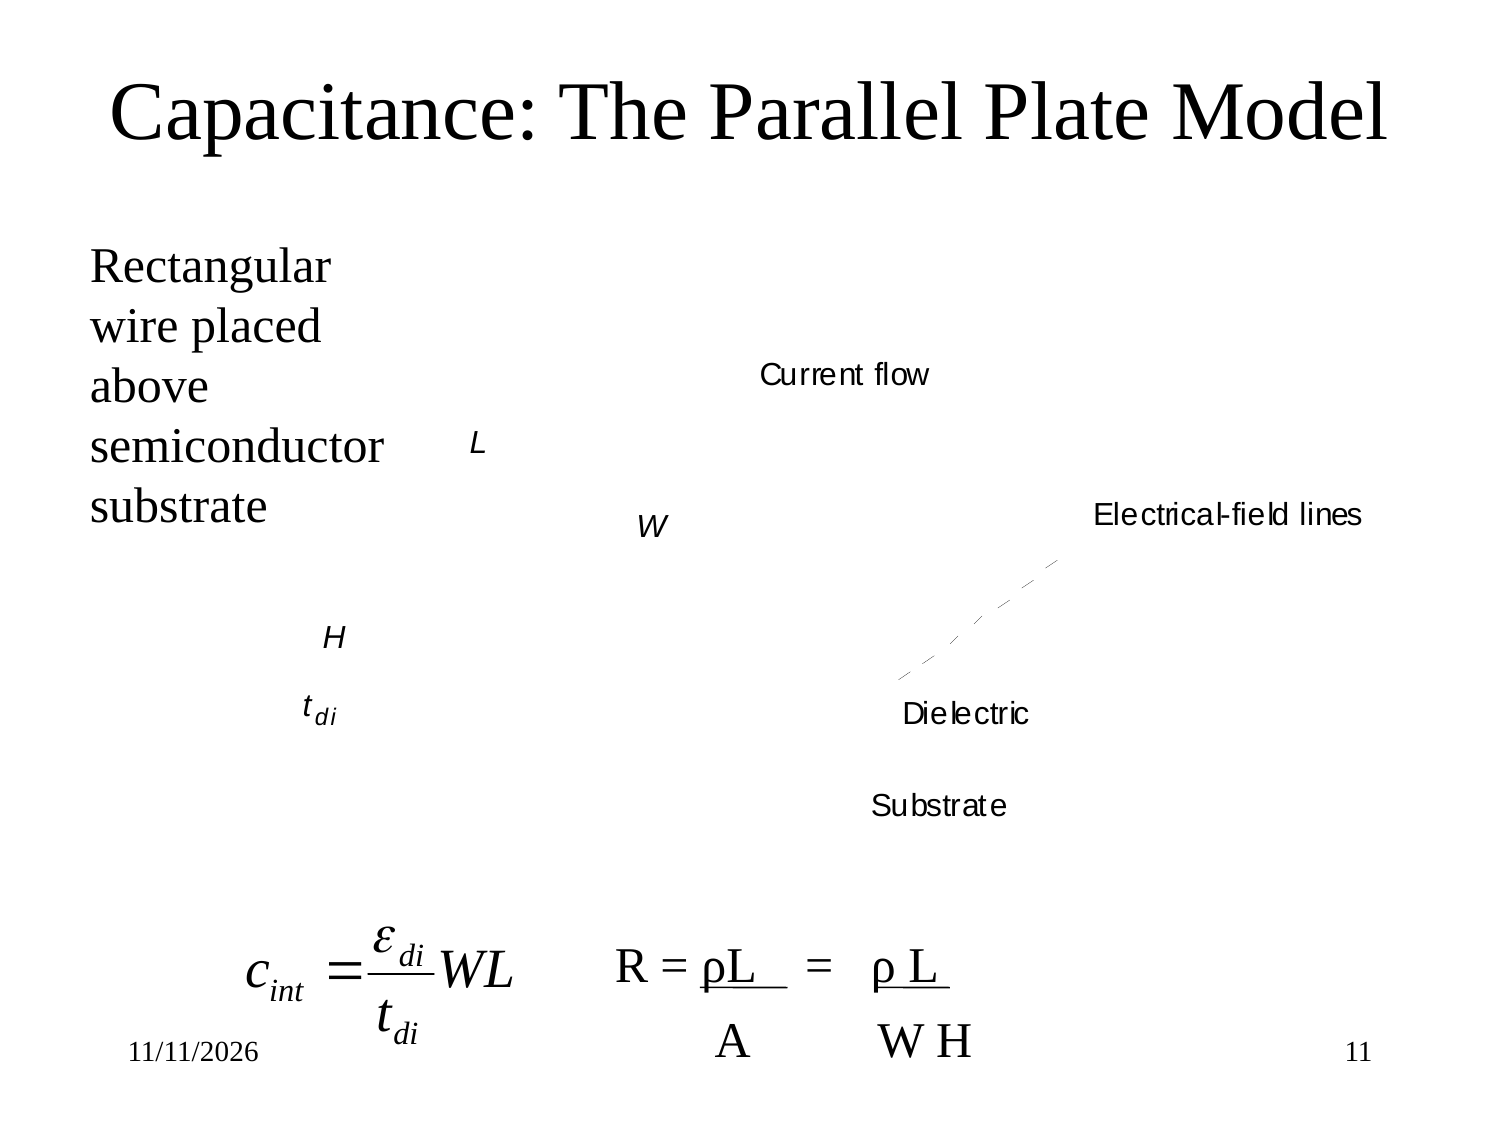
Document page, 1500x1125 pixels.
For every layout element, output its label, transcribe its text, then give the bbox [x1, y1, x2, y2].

title Capacitance: The Parallel Plate Model [37, 37, 1463, 175]
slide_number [112, 1024, 426, 1101]
text_box A [699, 999, 788, 1075]
picture [274, 324, 1376, 852]
text_box Rectangular wire placed above semiconductor substrate [75, 224, 413, 540]
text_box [237, 899, 526, 1058]
text_box W H [862, 999, 1025, 1075]
text_box R = ρL = ρ L [600, 924, 1150, 1000]
slide_number 11 [1074, 1024, 1388, 1101]
